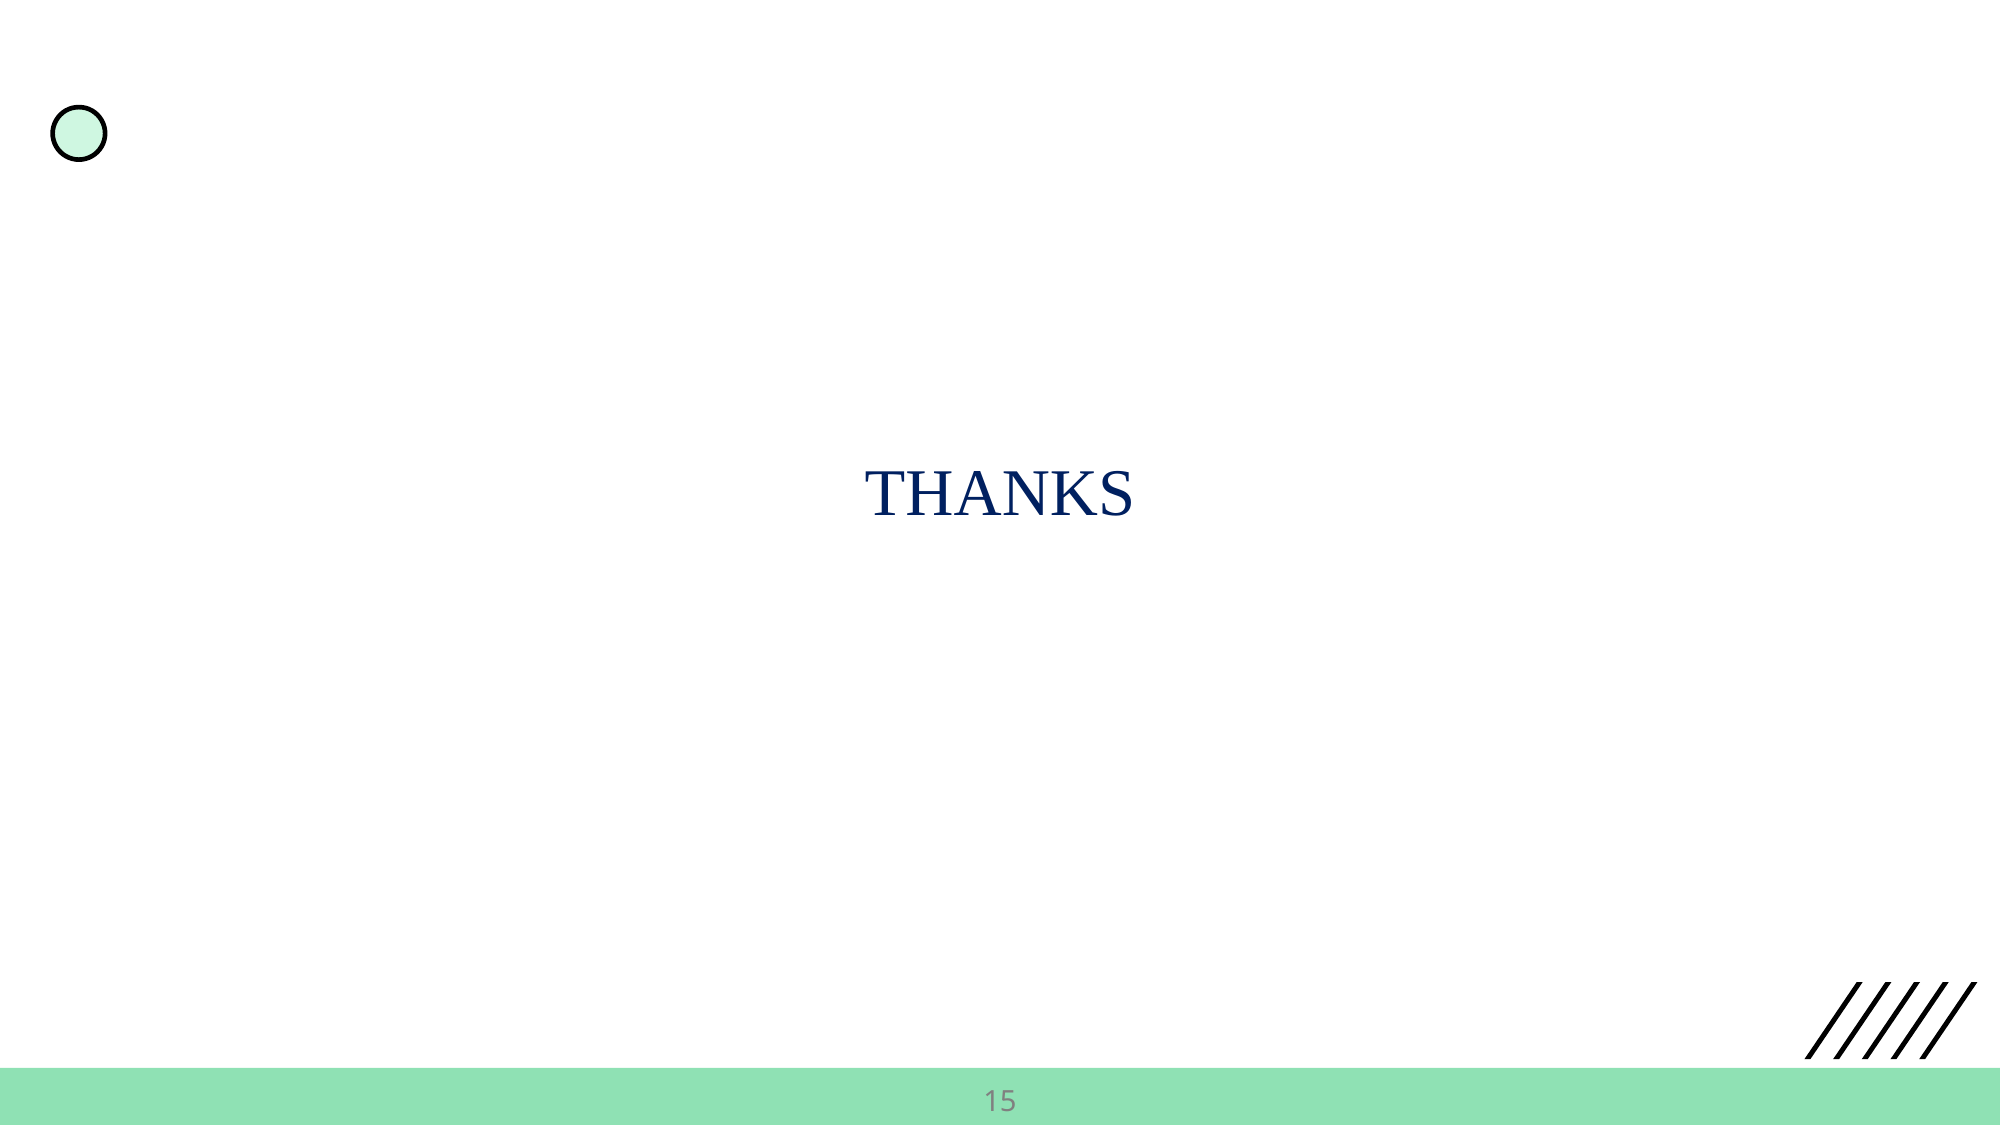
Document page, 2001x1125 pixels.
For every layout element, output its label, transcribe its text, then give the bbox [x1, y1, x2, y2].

text_box THANKS [0, 441, 2000, 537]
text_box [0, 1067, 2000, 1074]
text_box 15 [0, 1074, 2000, 1125]
